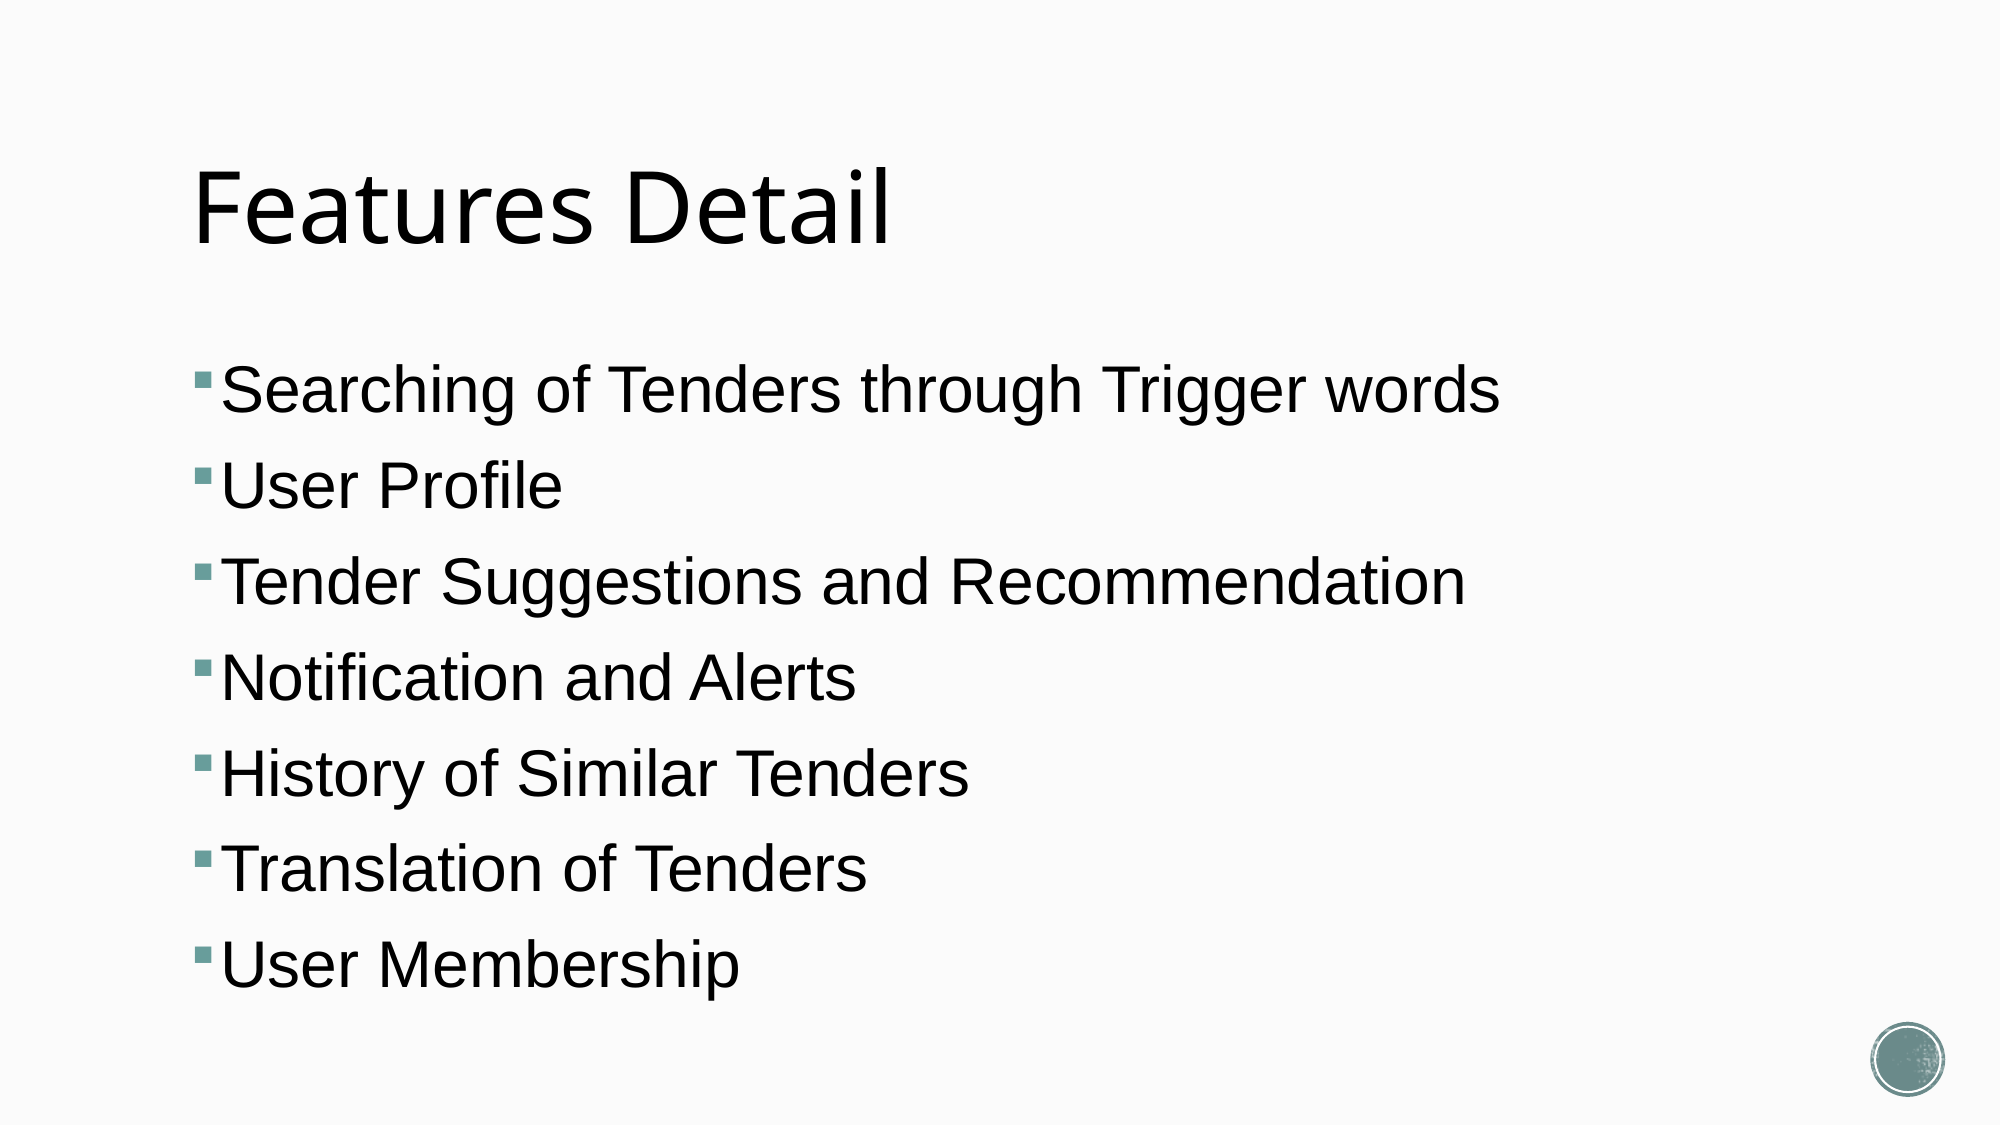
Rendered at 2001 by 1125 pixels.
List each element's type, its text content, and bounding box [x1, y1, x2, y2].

list Searching of Tenders through Trigger words User Profile Tender Suggestions and Recommendation Notification and Alerts History of Similar Tenders Translation of Tenders User Membership [175, 348, 1826, 1013]
title Features Detail [175, 79, 1826, 344]
